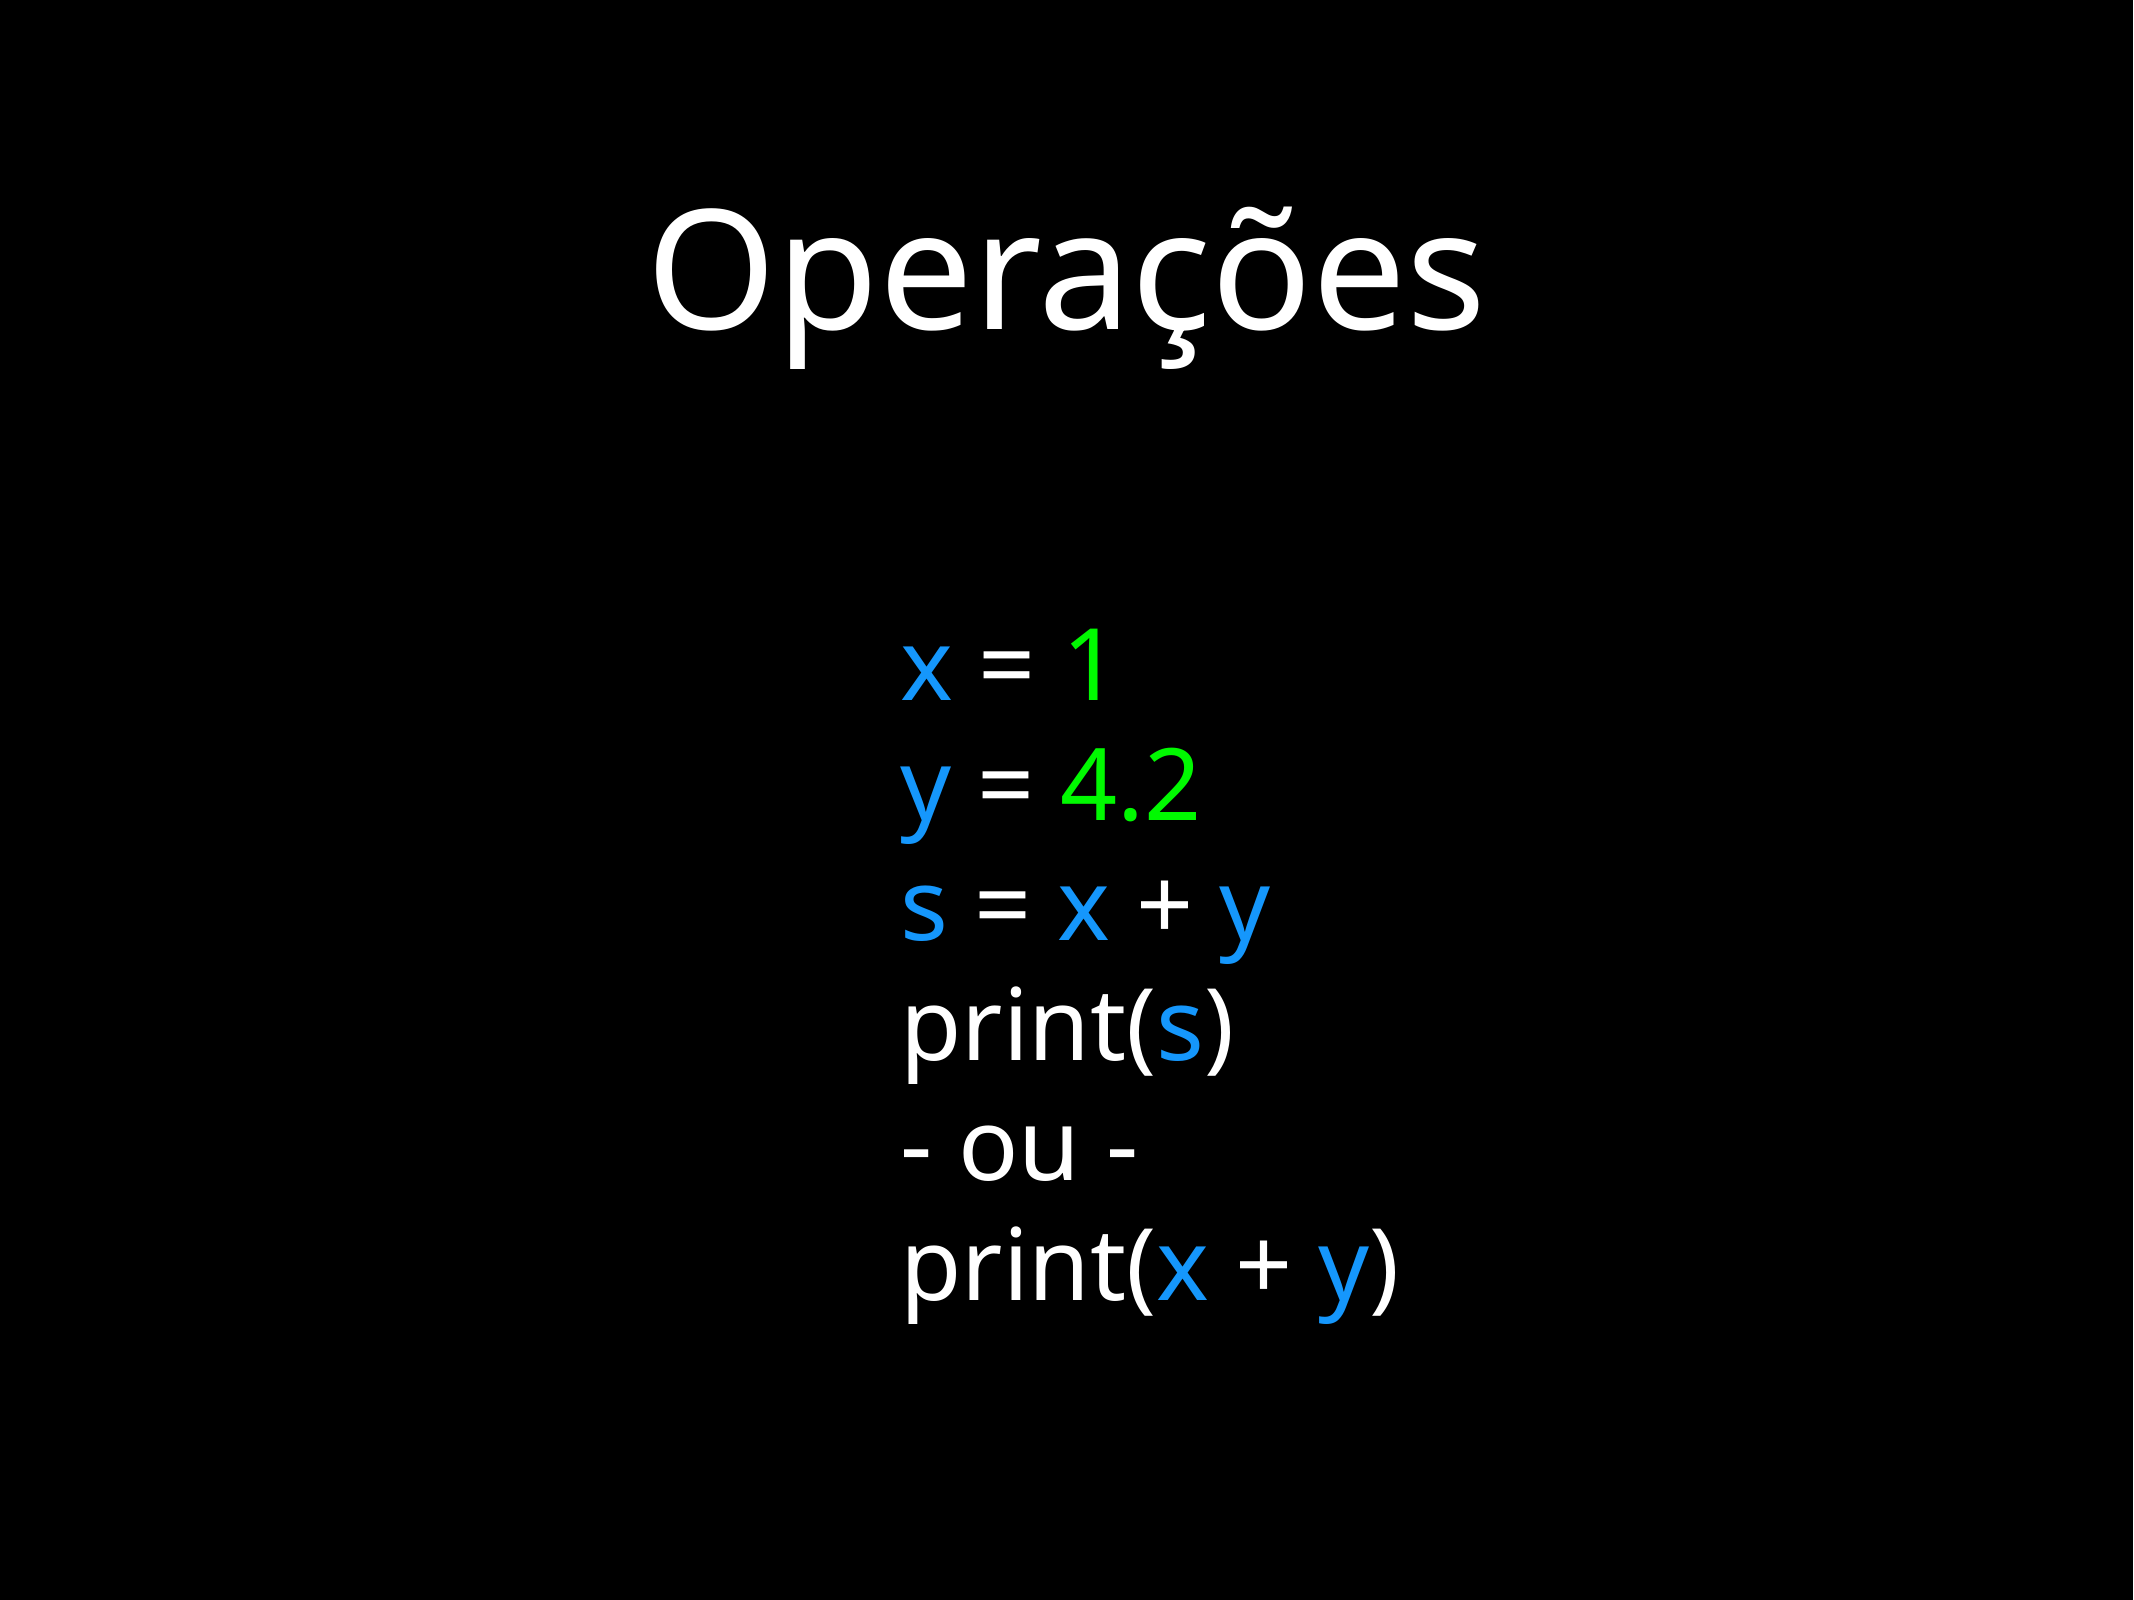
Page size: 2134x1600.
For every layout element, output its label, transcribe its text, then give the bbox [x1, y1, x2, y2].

title Operações [207, 0, 1926, 372]
subtitle x = 1 y = 4.2 s = x + y print(s) - ou - print(x + y) [891, 528, 1736, 1392]
